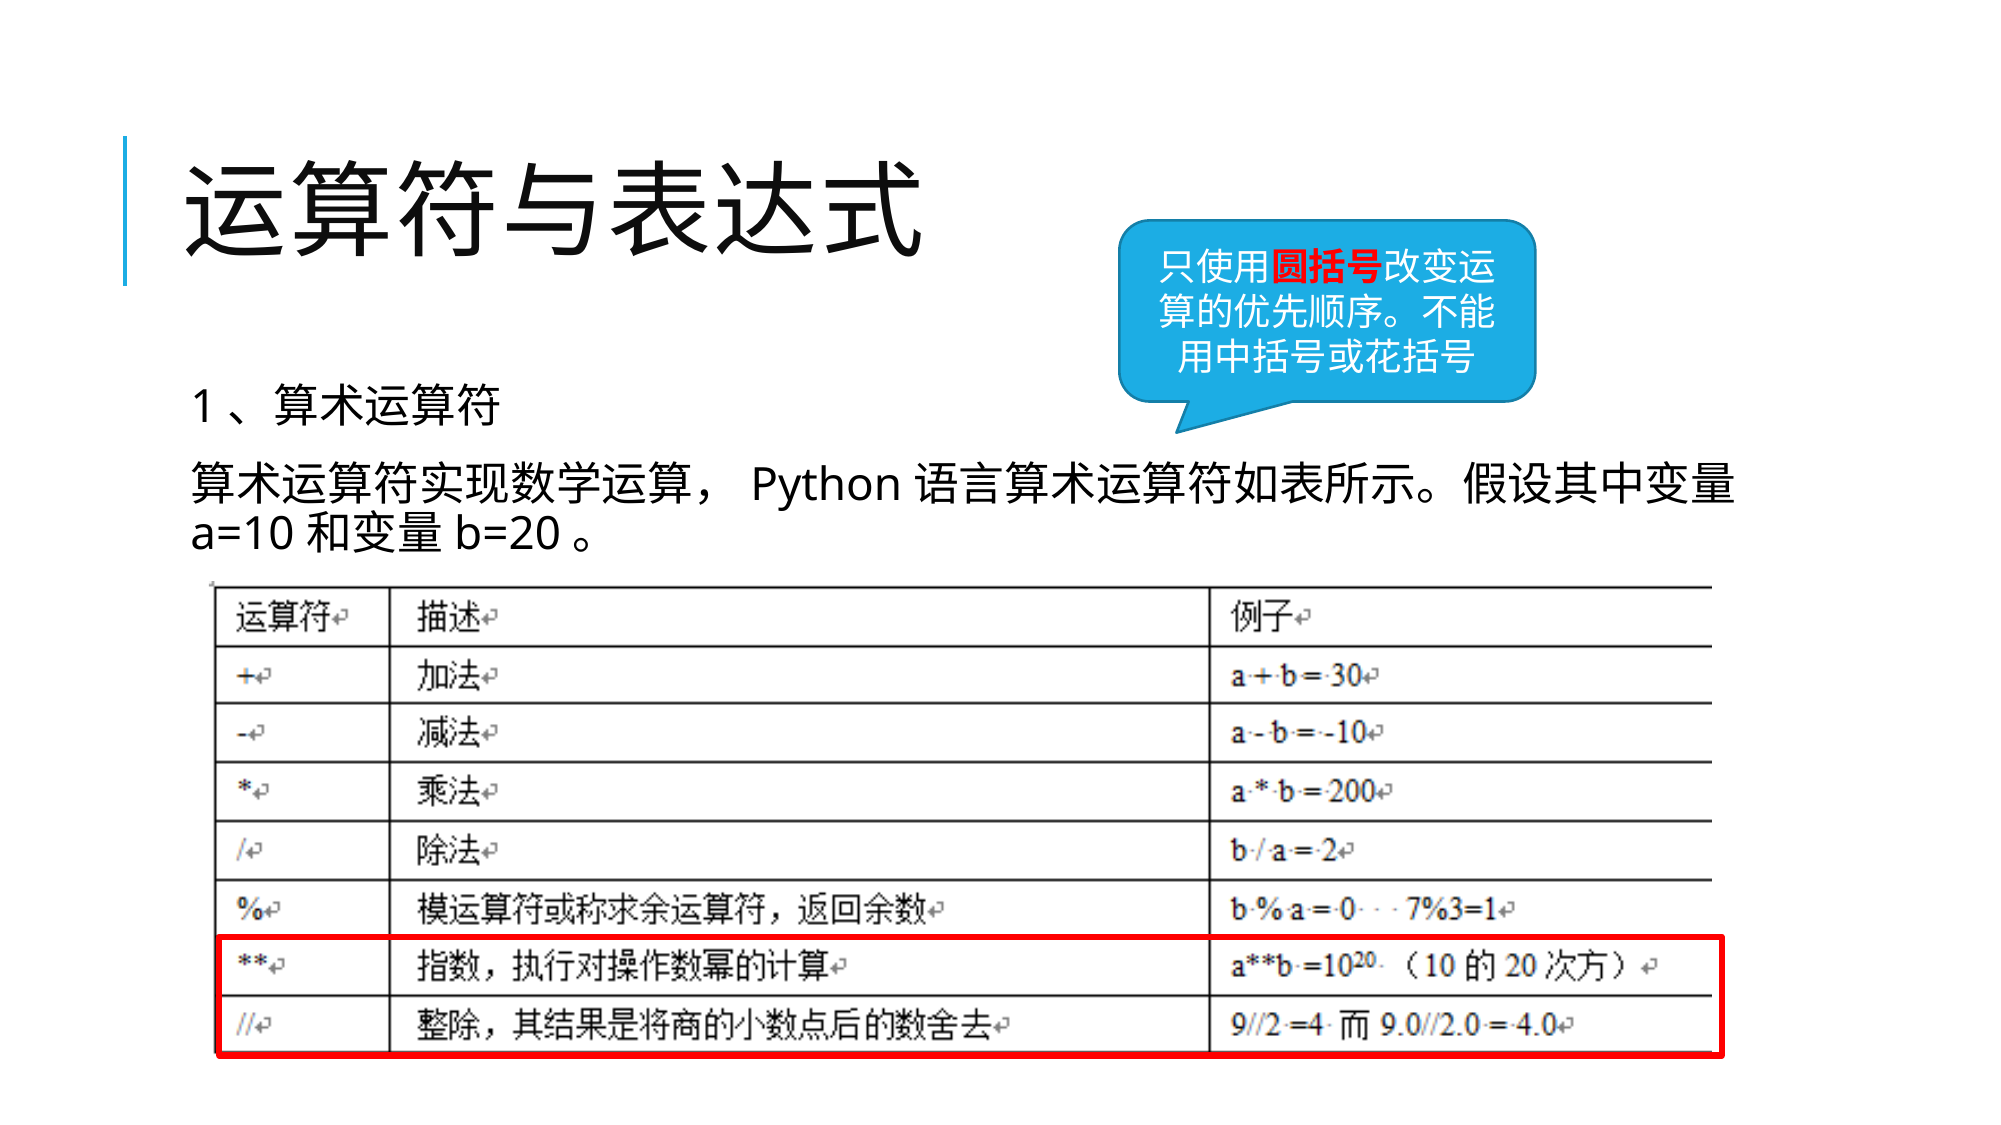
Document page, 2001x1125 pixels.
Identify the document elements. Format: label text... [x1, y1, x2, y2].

list 1、算术运算符 算术运算符实现数学运算，Python语言算术运算符如表所示。假设其中变量a=10和变量b=20。 [168, 375, 1763, 1035]
picture [208, 581, 1722, 1056]
title 运算符与表达式 [168, 96, 1763, 342]
text_box 只使用圆括号改变运算的优先顺序。不能用中括号或花括号 [1118, 219, 1537, 434]
